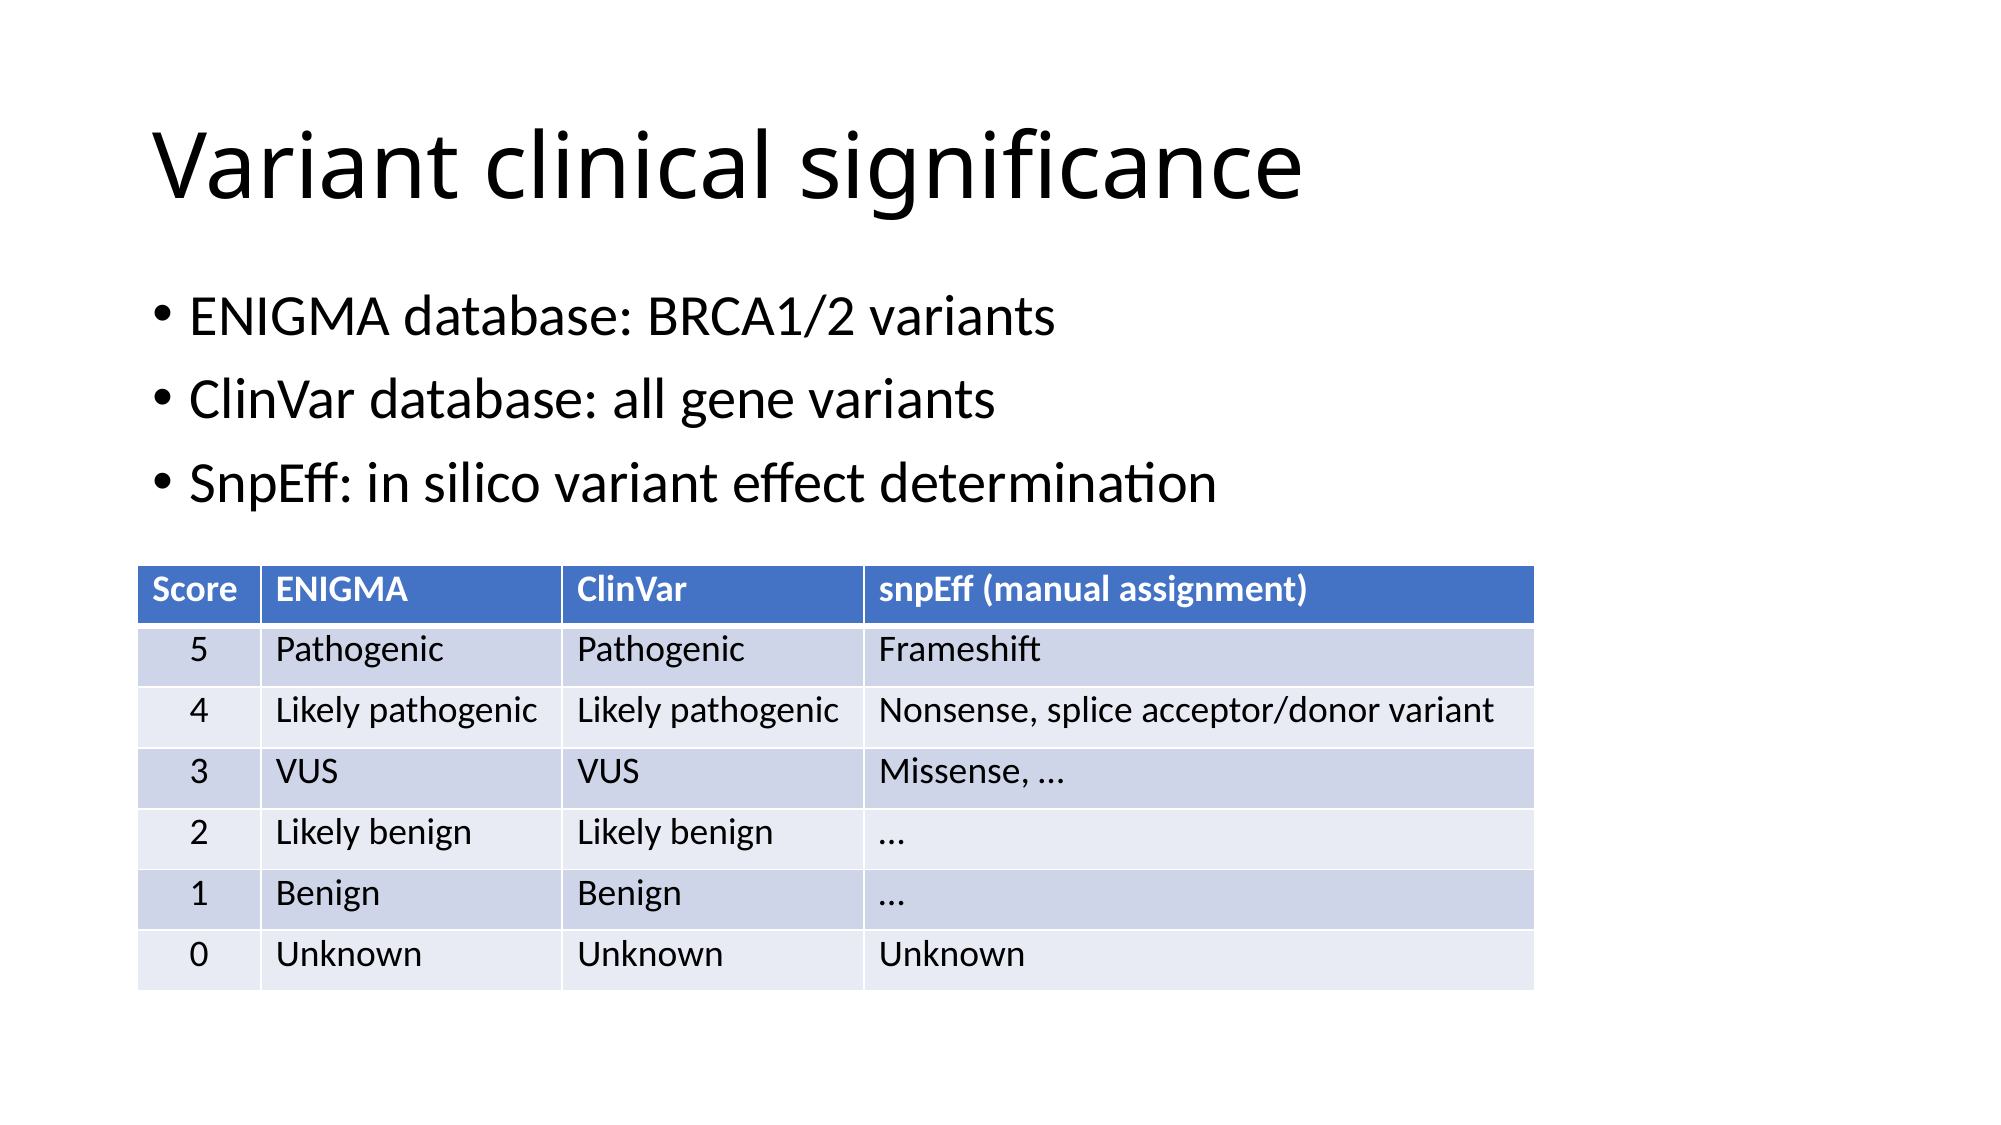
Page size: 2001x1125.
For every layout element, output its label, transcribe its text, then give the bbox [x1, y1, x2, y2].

table_cell Unknown [865, 931, 1534, 990]
table_cell 4 [138, 688, 260, 747]
table_cell Pathogenic [262, 629, 561, 686]
table_cell Likely benign [262, 810, 561, 869]
table_cell … [865, 870, 1534, 929]
table_cell Frameshift [865, 629, 1534, 686]
table_cell 3 [138, 749, 260, 808]
table_cell Benign [262, 870, 561, 929]
table_cell 1 [138, 870, 260, 929]
table_cell Likely benign [563, 810, 863, 869]
table_cell Nonsense, splice acceptor/donor variant [865, 688, 1534, 747]
table_cell 5 [138, 629, 260, 686]
table_cell Unknown [563, 931, 863, 990]
table_cell Likely pathogenic [262, 688, 561, 747]
table_header ClinVar [563, 566, 863, 623]
list ENIGMA database: BRCA1/2 variants ClinVar database: all gene variants SnpEff: in silico variant effect determination [137, 277, 1863, 992]
table_cell 0 [138, 931, 260, 990]
table_cell VUS [262, 749, 561, 808]
table_header Score [138, 566, 260, 623]
table_cell VUS [563, 749, 863, 808]
table_cell Likely pathogenic [563, 688, 863, 747]
table_header snpEff (manual assignment) [865, 566, 1534, 623]
table_cell Unknown [262, 931, 561, 990]
table_cell … [865, 810, 1534, 869]
table_cell 2 [138, 810, 260, 869]
table_cell Missense, … [865, 749, 1534, 808]
table_header ENIGMA [262, 566, 561, 623]
title Variant clinical significance [137, 59, 1863, 277]
table_cell Pathogenic [563, 629, 863, 686]
table_cell Benign [563, 870, 863, 929]
